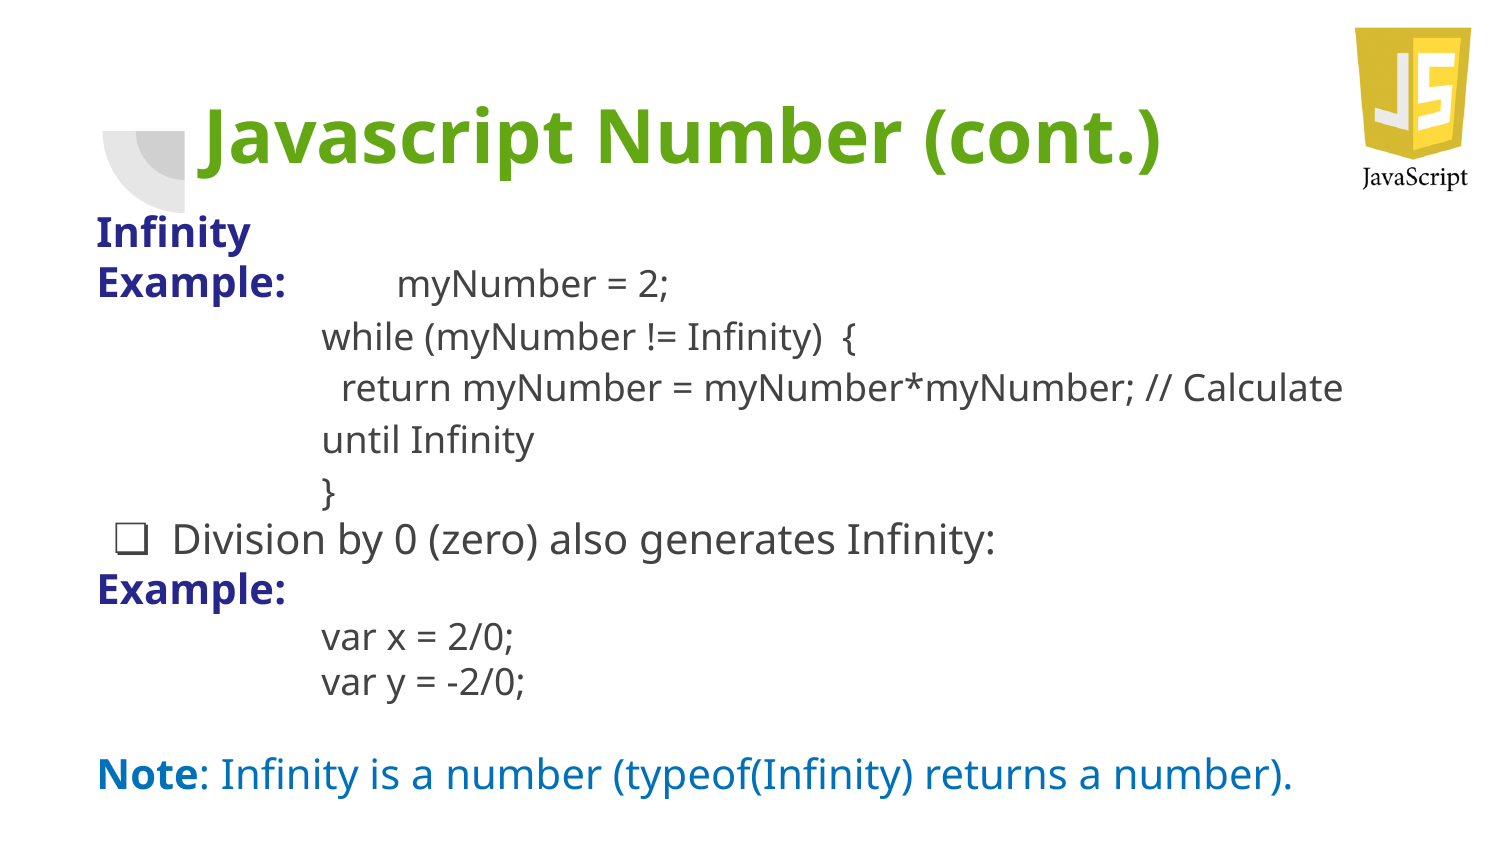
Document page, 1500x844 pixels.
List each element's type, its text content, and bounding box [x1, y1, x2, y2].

picture [1348, 22, 1477, 196]
title Infinity Example: myNumber = 2; while (myNumber != Infinity) { return myNumber = myNumber*myNumber; // Calculate until Infinity } Division by 0 (zero) also generates Infinity: Example: var x = 2/0; var y = -2/0; Note: Infinity is a number (typeof(Infinity) returns a number). [81, 190, 1424, 827]
title Javascript Number (cont.) [188, 73, 1343, 183]
